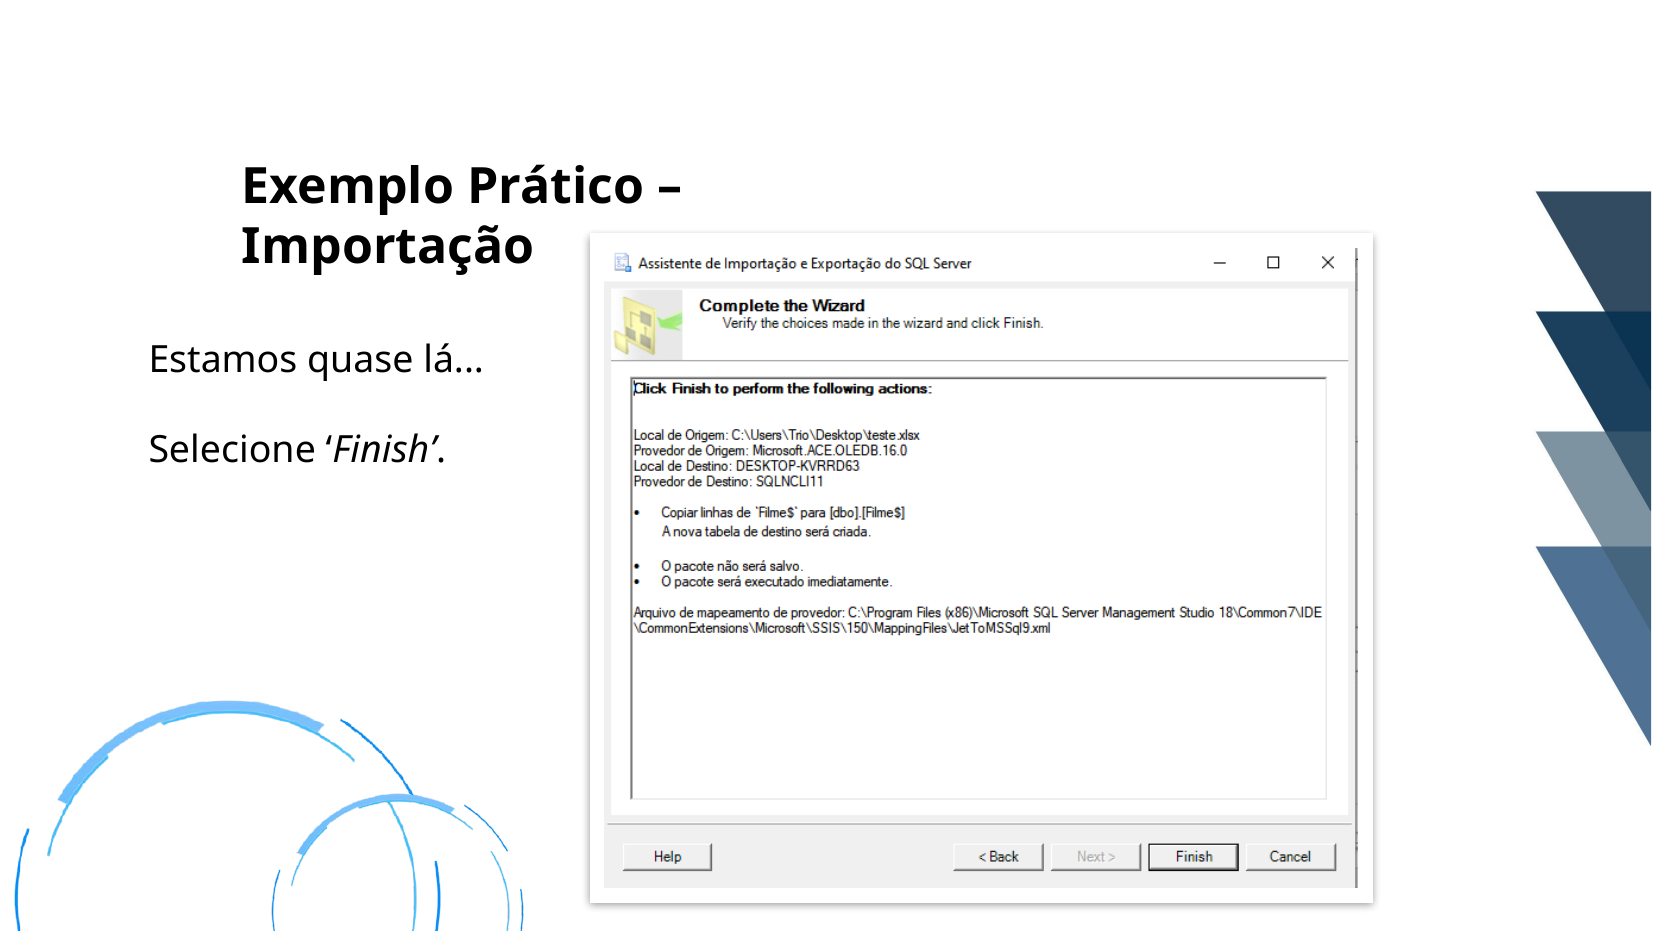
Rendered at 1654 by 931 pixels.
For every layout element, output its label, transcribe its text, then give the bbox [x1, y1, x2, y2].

picture [603, 247, 1359, 889]
picture [1369, 84, 1652, 835]
picture [0, 670, 532, 931]
text_box Exemplo Prático – Importação [227, 146, 982, 281]
text_box Estamos quase lá... Selecione ‘Finish’. [133, 328, 548, 478]
